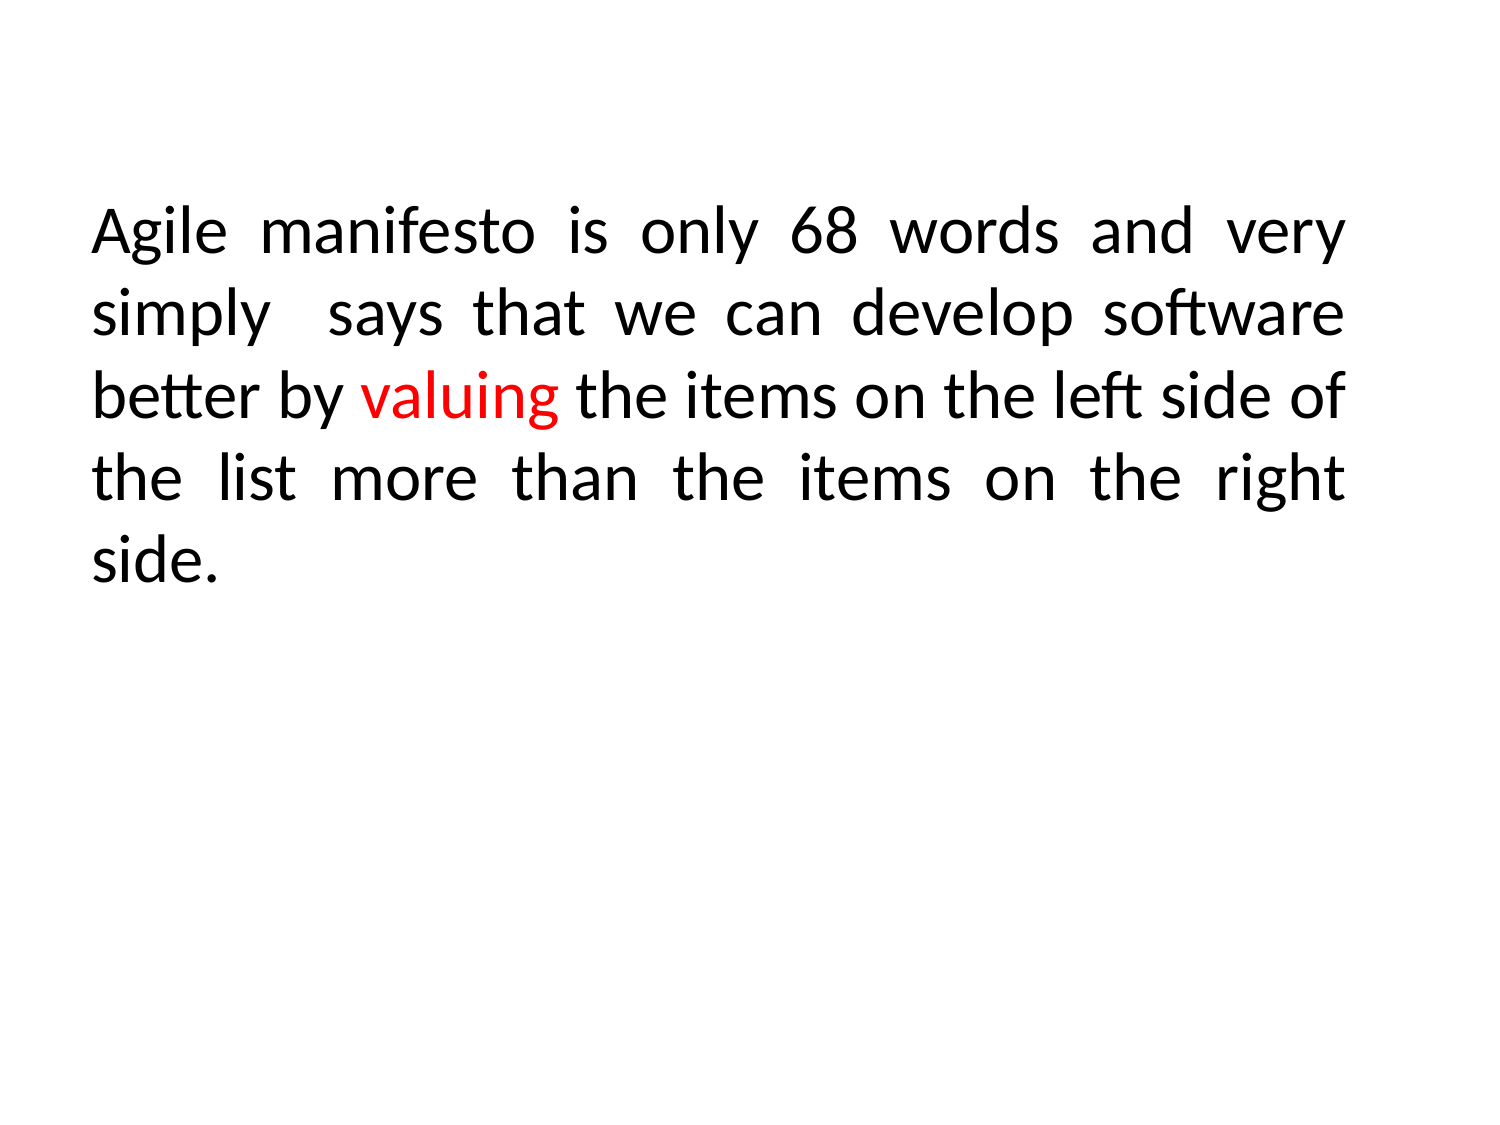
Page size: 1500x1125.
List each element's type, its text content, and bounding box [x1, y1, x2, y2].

list Agile manifesto is only 68 words and very simply says that we can develop software better by valuing the items on the left side of the list more than the items on the right side. [85, 184, 1348, 911]
